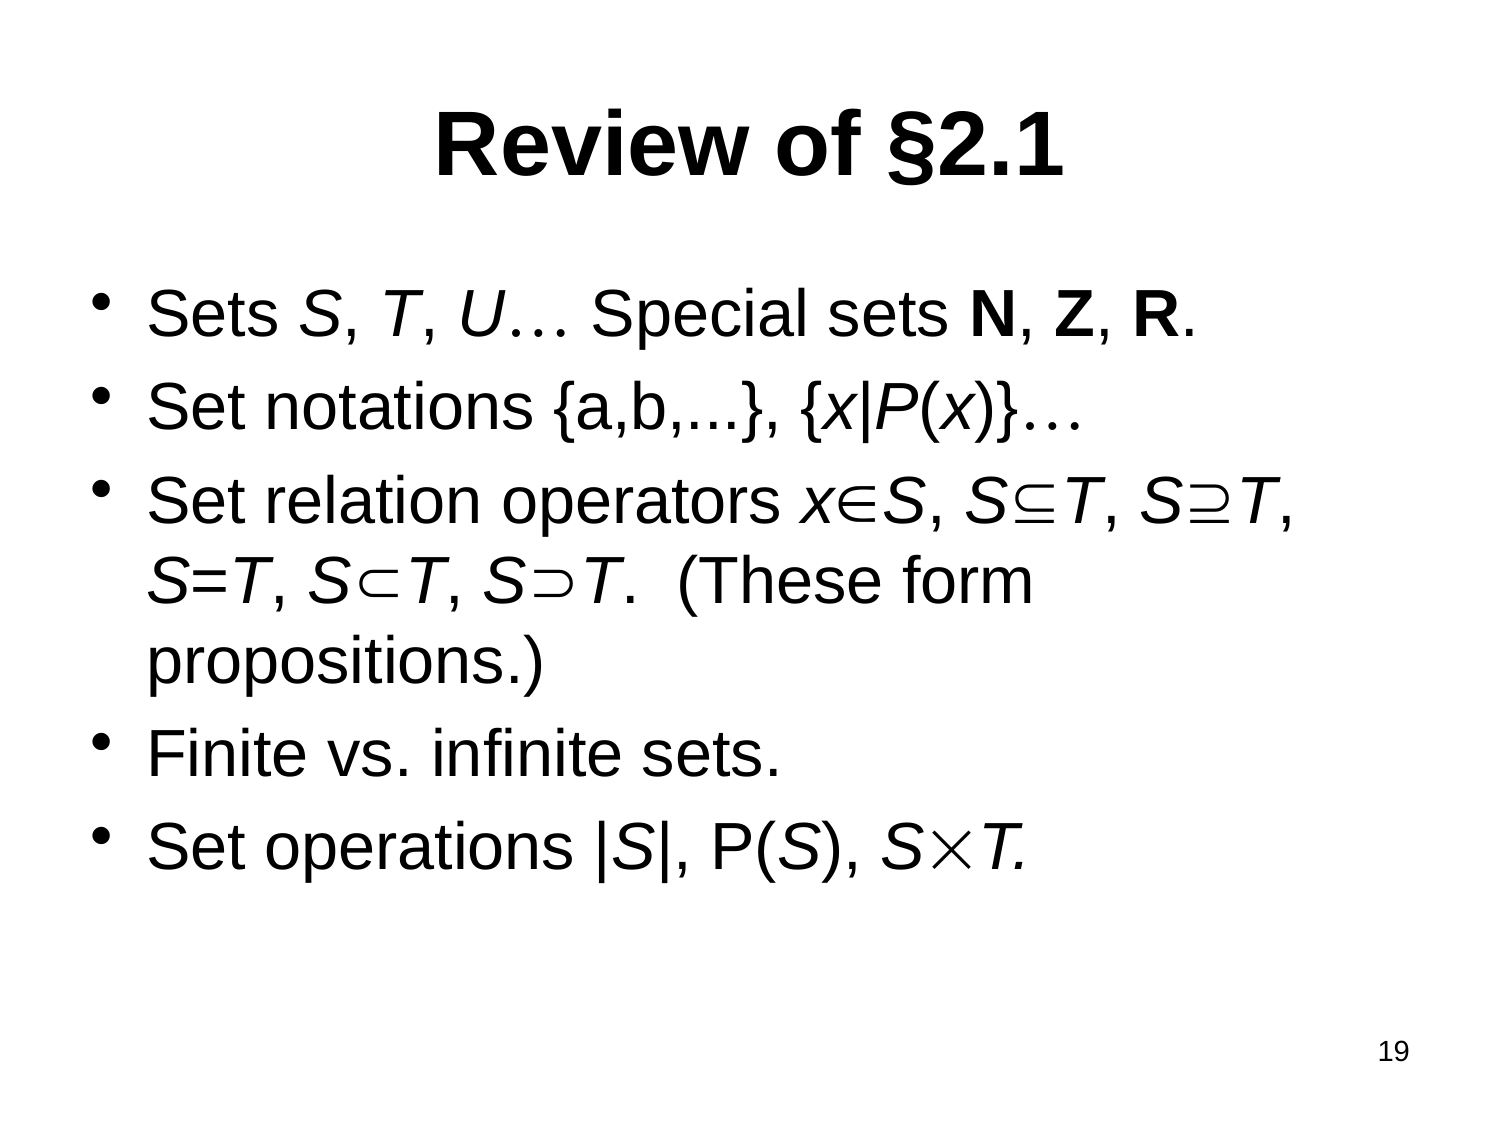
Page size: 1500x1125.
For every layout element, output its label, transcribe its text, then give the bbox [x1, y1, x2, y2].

title Review of §2.1 [75, 45, 1425, 233]
list Sets S, T, U… Special sets N, Z, R. Set notations {a,b,...}, {x|P(x)}… Set relation operators xS, ST, ST, S=T, ST, ST. (These form propositions.) Finite vs. infinite sets. Set operations |S|, P(S), ST. [75, 262, 1425, 1005]
slide_number 19 [1074, 1024, 1425, 1103]
